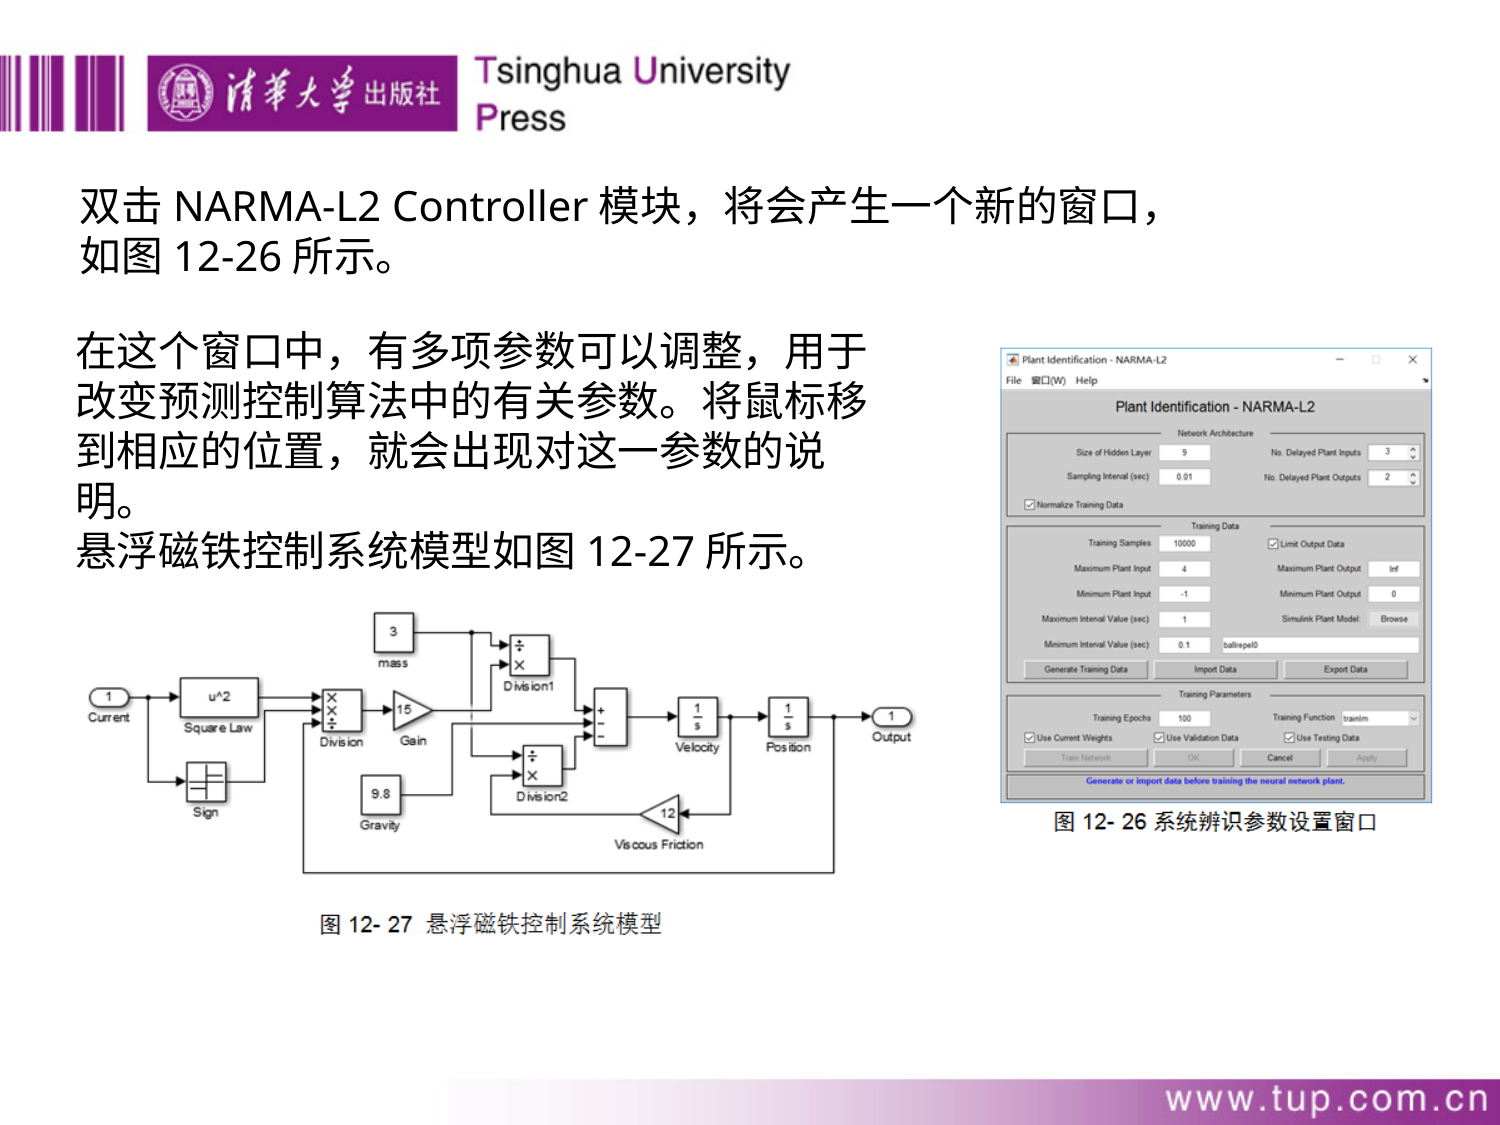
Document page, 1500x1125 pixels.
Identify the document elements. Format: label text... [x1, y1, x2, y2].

picture [983, 314, 1452, 838]
text_box 双击NARMA-L2 Controller模块，将会产生一个新的窗口，如图12-26所示。 [64, 172, 1223, 288]
picture [63, 597, 939, 940]
text_box 在这个窗口中，有多项参数可以调整，用于改变预测控制算法中的有关参数。将鼠标移到相应的位置，就会出现对这一参数的说明。 悬浮磁铁控制系统模型如图12-27所示。 [60, 317, 904, 583]
picture [0, 34, 1500, 149]
picture [0, 1059, 1500, 1125]
